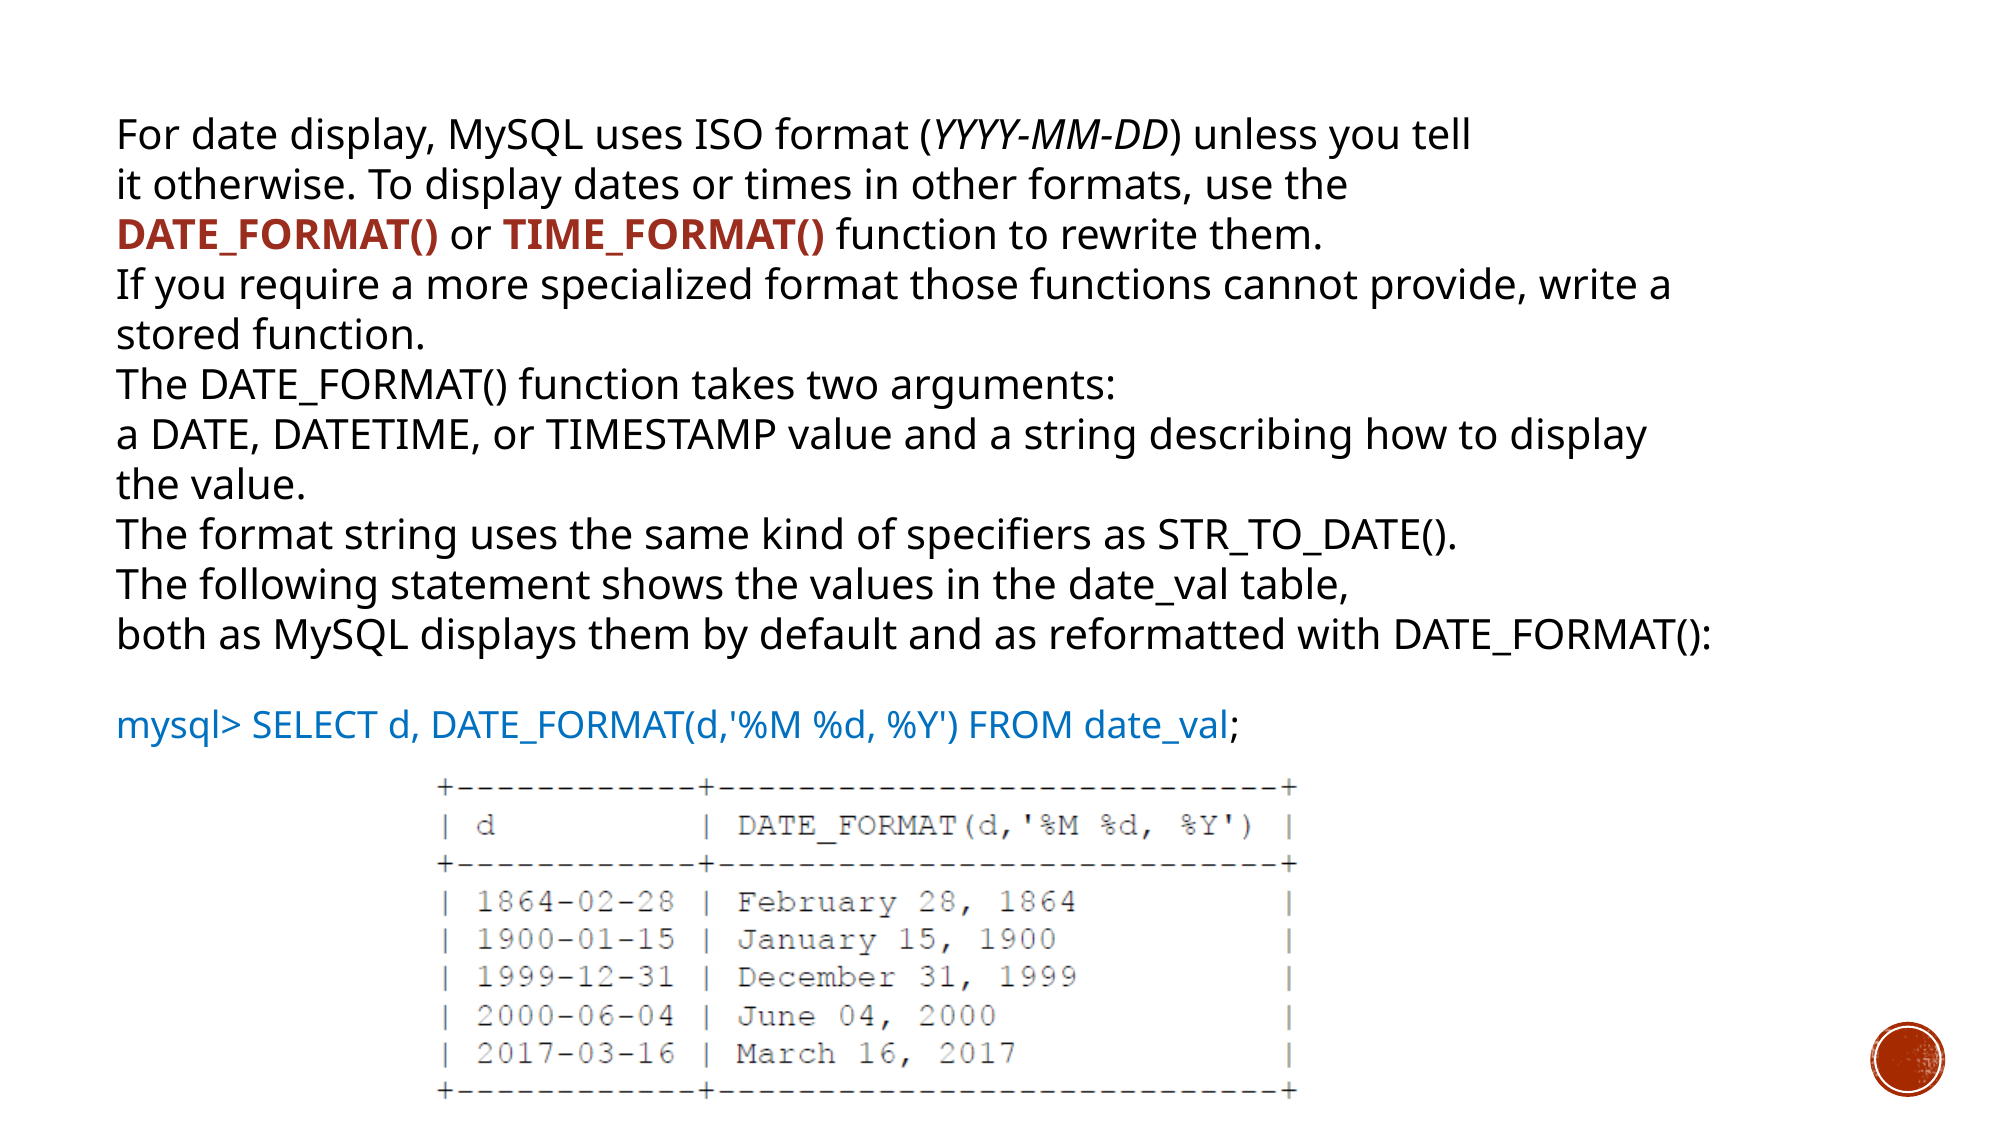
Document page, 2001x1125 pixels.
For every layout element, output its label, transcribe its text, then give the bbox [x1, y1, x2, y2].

text_box mysql> SELECT d, DATE_FORMAT(d,'%M %d, %Y') FROM date_val; [101, 693, 1501, 754]
picture [431, 777, 1305, 1107]
text_box For date display, MySQL uses ISO format (YYYY-MM-DD) unless you tell it otherwise. To display dates or times in other formats, use the DATE_FORMAT() or TIME_FORMAT() function to rewrite them. If you require a more specialized format those functions cannot provide, write a stored function. The DATE_FORMAT() function takes two arguments: a DATE, DATETIME, or TIMESTAMP value and a string describing how to display the value. The format string uses the same kind of specifiers as STR_TO_DATE(). The following statement shows the values in the date_val table, both as MySQL displays them by default and as reformatted with DATE_FORMAT(): [101, 100, 1929, 666]
